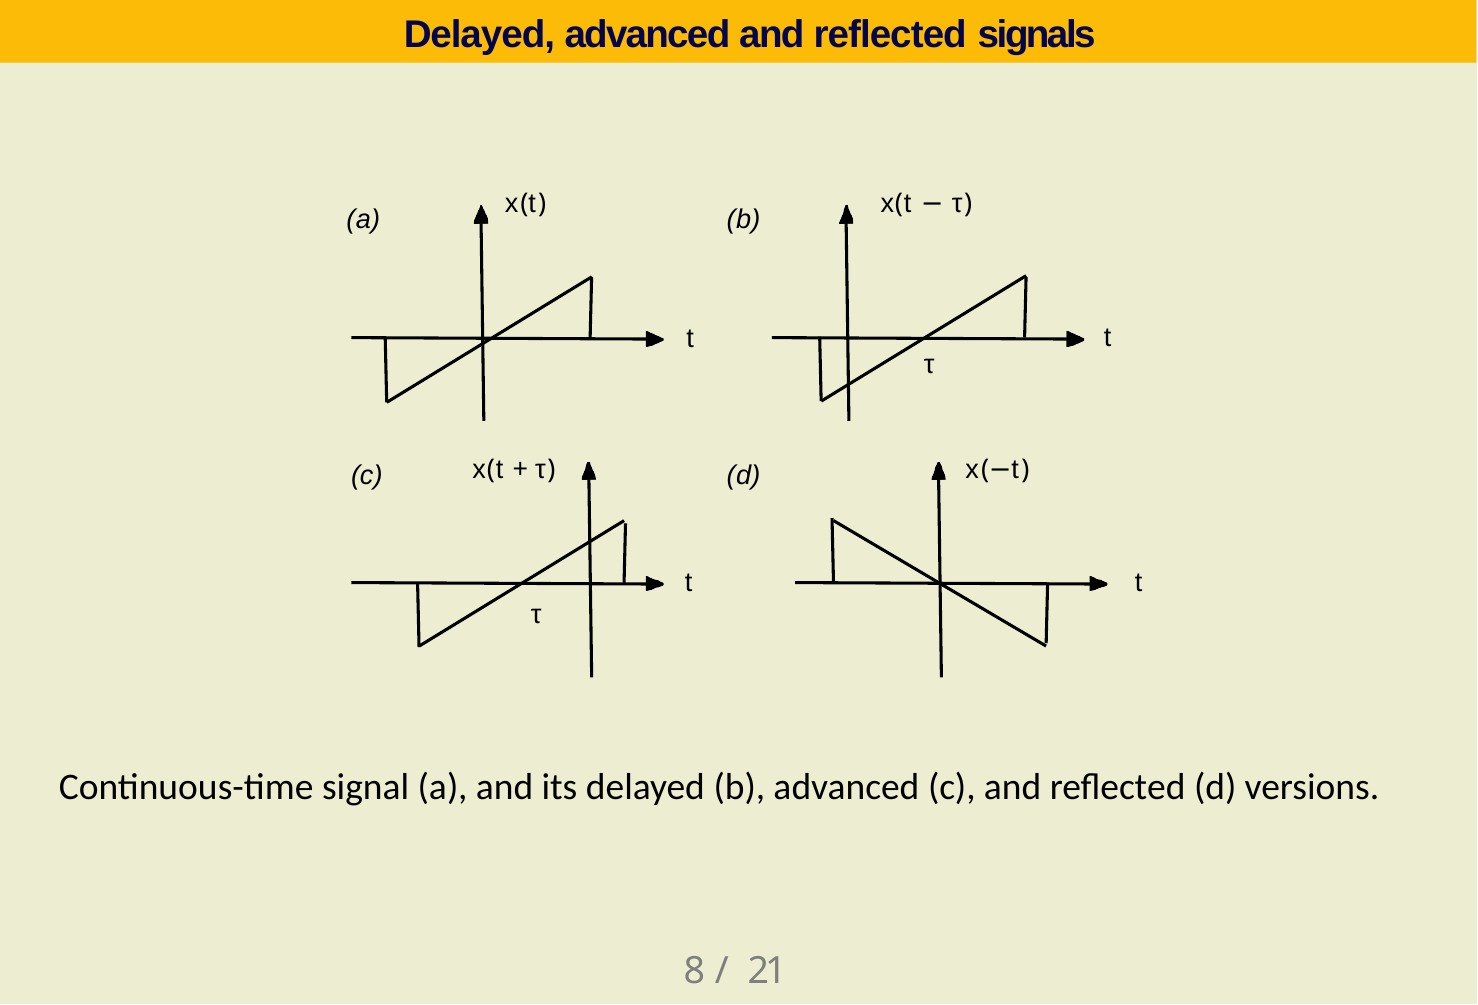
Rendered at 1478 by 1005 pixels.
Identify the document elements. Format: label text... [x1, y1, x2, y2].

text_box (c) [348, 454, 385, 491]
text_box [645, 576, 664, 592]
text_box t [1132, 561, 1147, 597]
text_box t [682, 561, 698, 597]
text_box [645, 331, 664, 347]
text_box Continuous-time signal (a), and its delayed (b), advanced (c), and reflected (d) versions. [56, 759, 1411, 807]
text_box [931, 462, 946, 480]
title Delayed, advanced and reflected signals [401, 6, 1111, 177]
text_box t [684, 317, 699, 353]
text_box [1089, 576, 1108, 592]
slide_number 8 / 21 [679, 950, 810, 1005]
text_box x(t + τ) [470, 448, 571, 484]
text_box x(t − τ) [878, 182, 979, 218]
text_box τ [921, 344, 938, 380]
text_box [473, 205, 489, 224]
text_box x(t) [502, 182, 555, 218]
text_box [1066, 331, 1085, 347]
text_box (b) [724, 198, 764, 234]
text_box [581, 462, 596, 480]
text_box [839, 205, 854, 224]
text_box τ [528, 593, 546, 629]
text_box t [1101, 316, 1117, 352]
text_box (d) [724, 454, 764, 491]
text_box (a) [344, 198, 384, 234]
text_box x(−t) [963, 448, 1037, 484]
